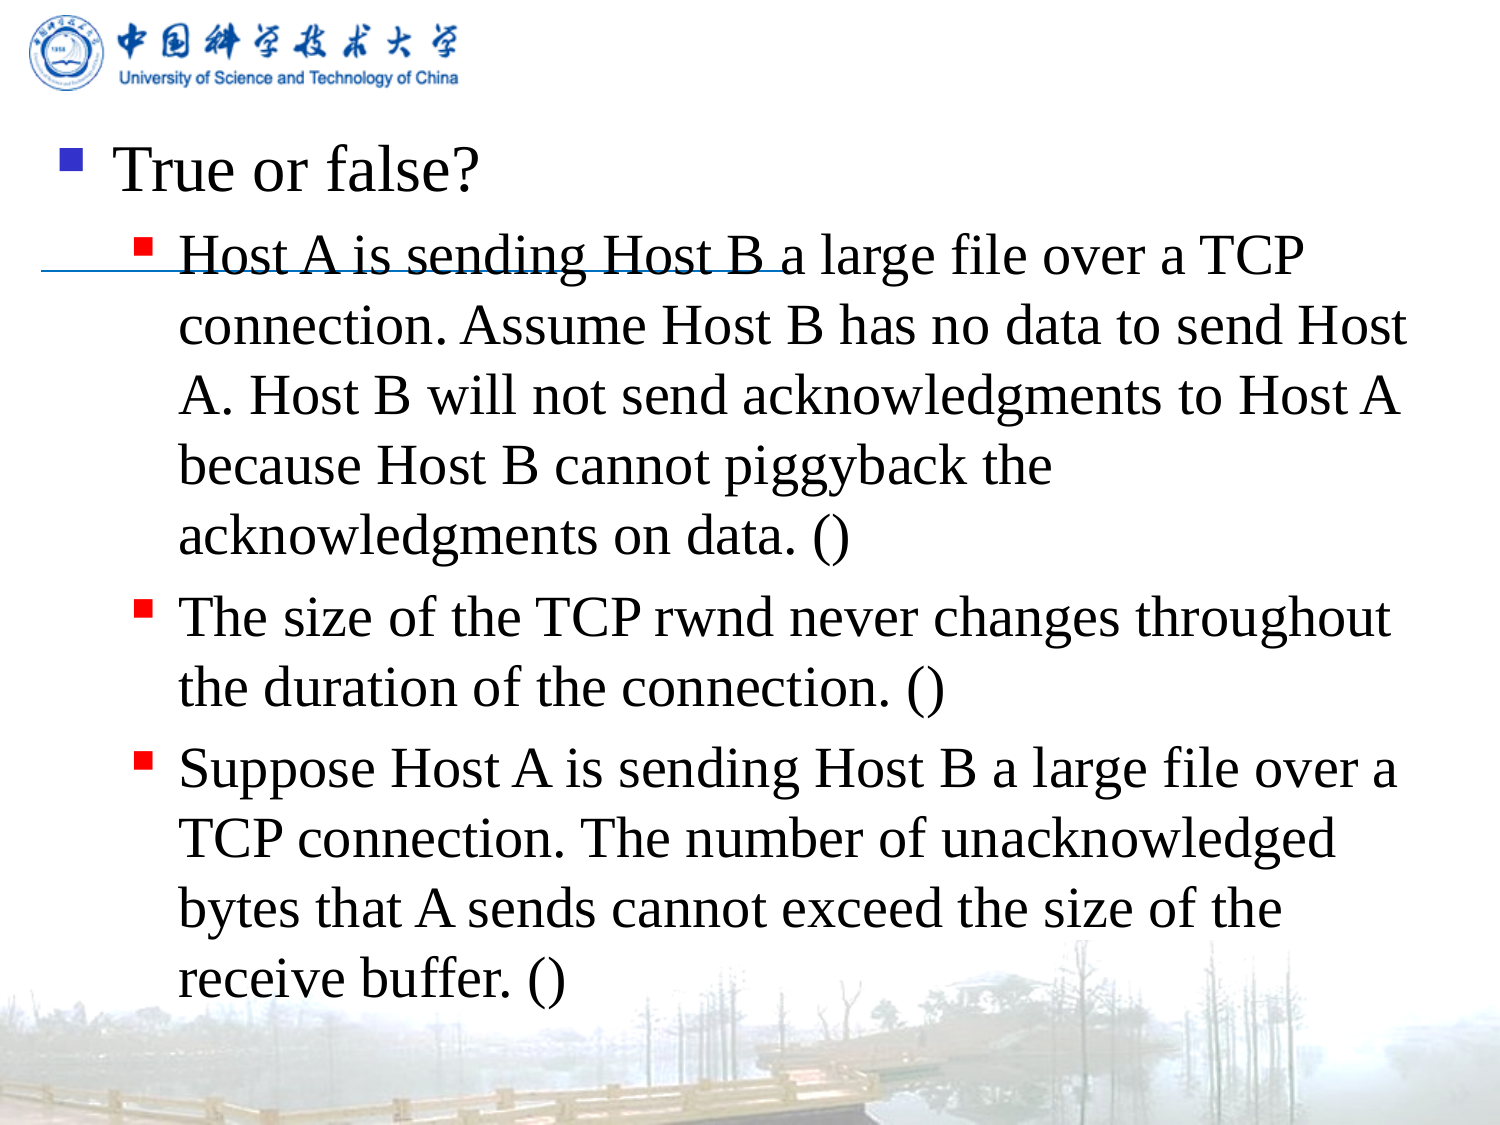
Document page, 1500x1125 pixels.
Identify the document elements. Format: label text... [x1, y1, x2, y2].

picture [29, 15, 461, 91]
list True or false? Host A is sending Host B a large file over a TCP connection. Assume Host B has no data to send Host A. Host B will not send acknowledgments to Host A because Host B cannot piggyback the acknowledgments on data. () The size of the TCP rwnd never changes throughout the duration of the connection. () Suppose Host A is sending Host B a large file over a TCP connection. The number of unacknowledged bytes that A sends cannot exceed the size of the receive buffer. () [40, 116, 1470, 1007]
